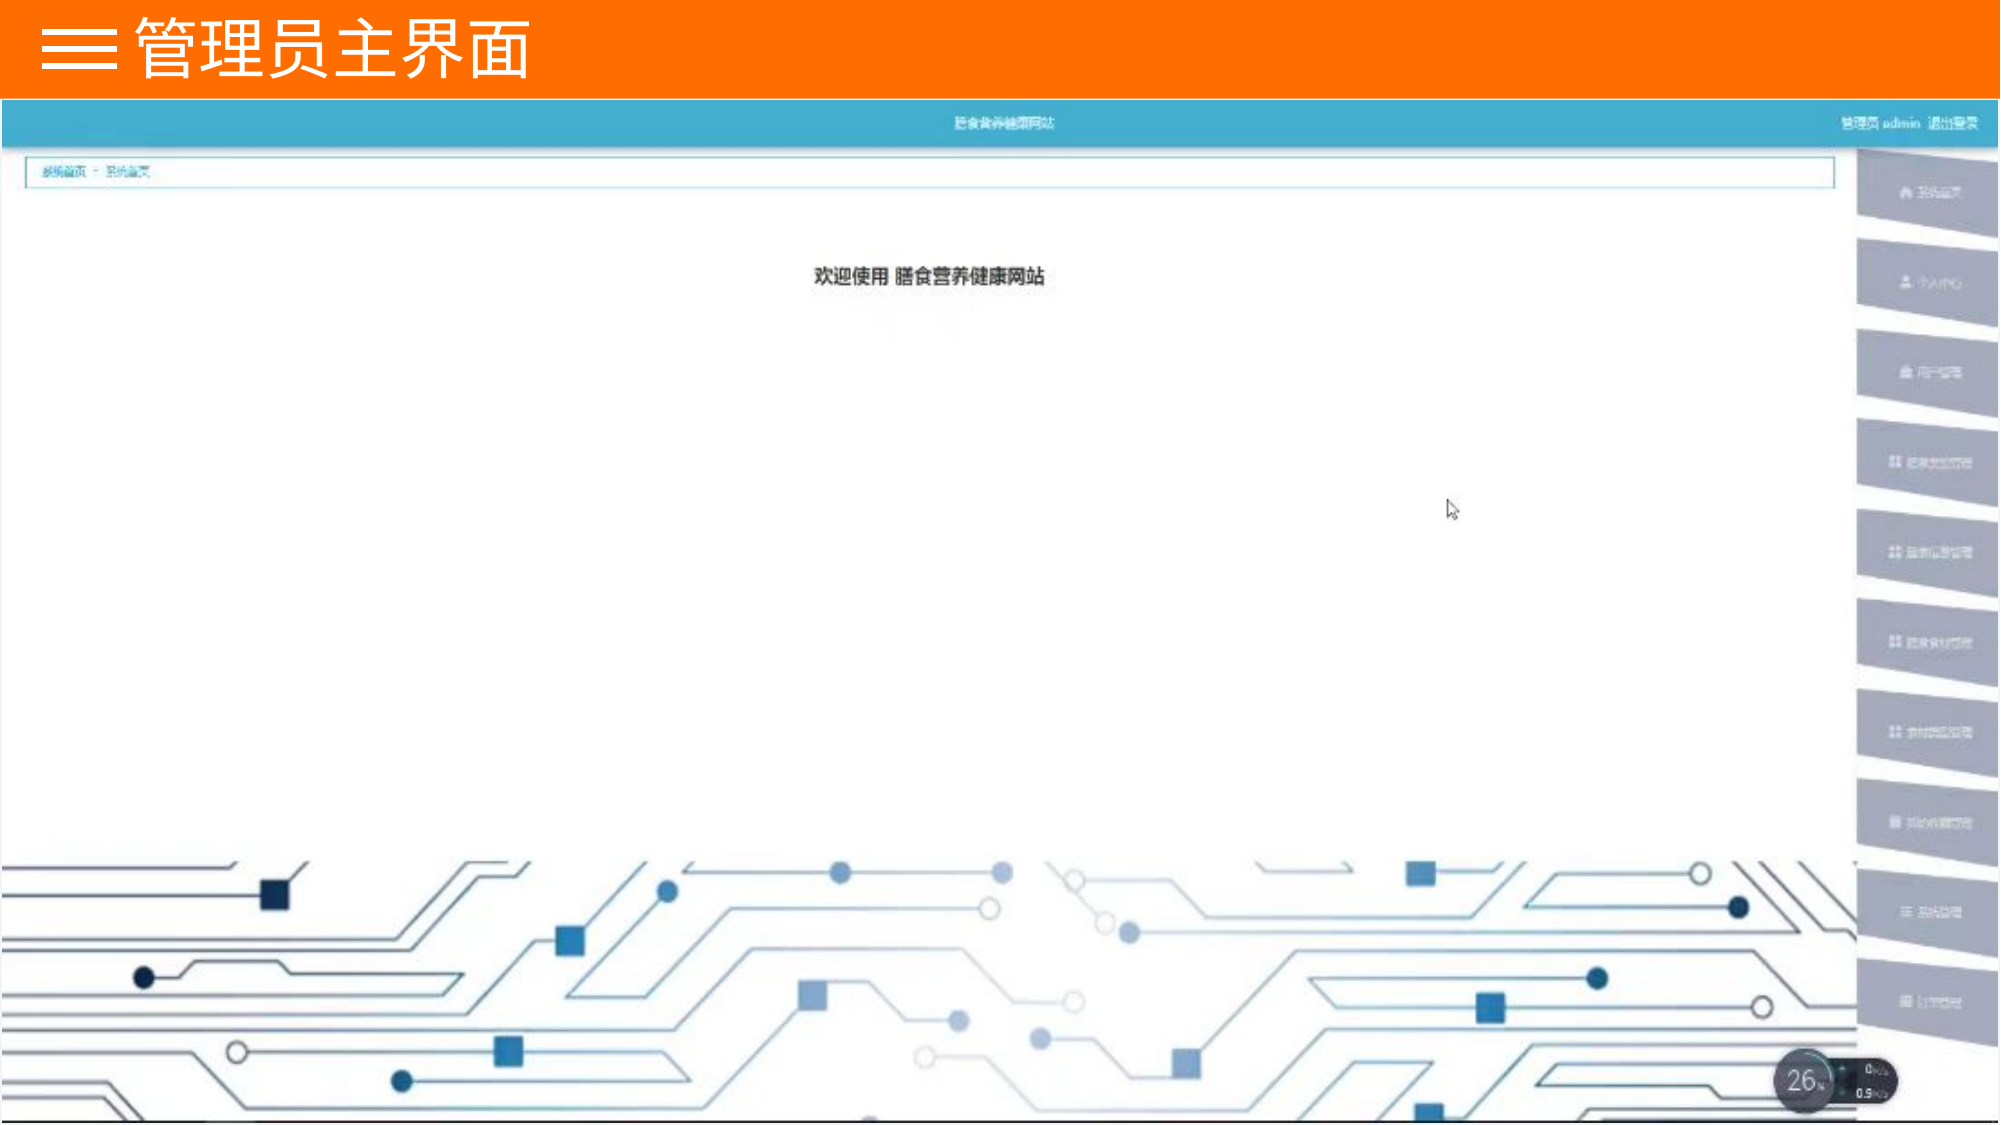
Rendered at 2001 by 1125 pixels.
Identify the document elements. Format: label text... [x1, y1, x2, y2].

picture [2, 100, 1998, 1123]
text_box [0, 0, 2000, 100]
text_box 管理员主界面 [117, 0, 813, 95]
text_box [42, 32, 118, 67]
